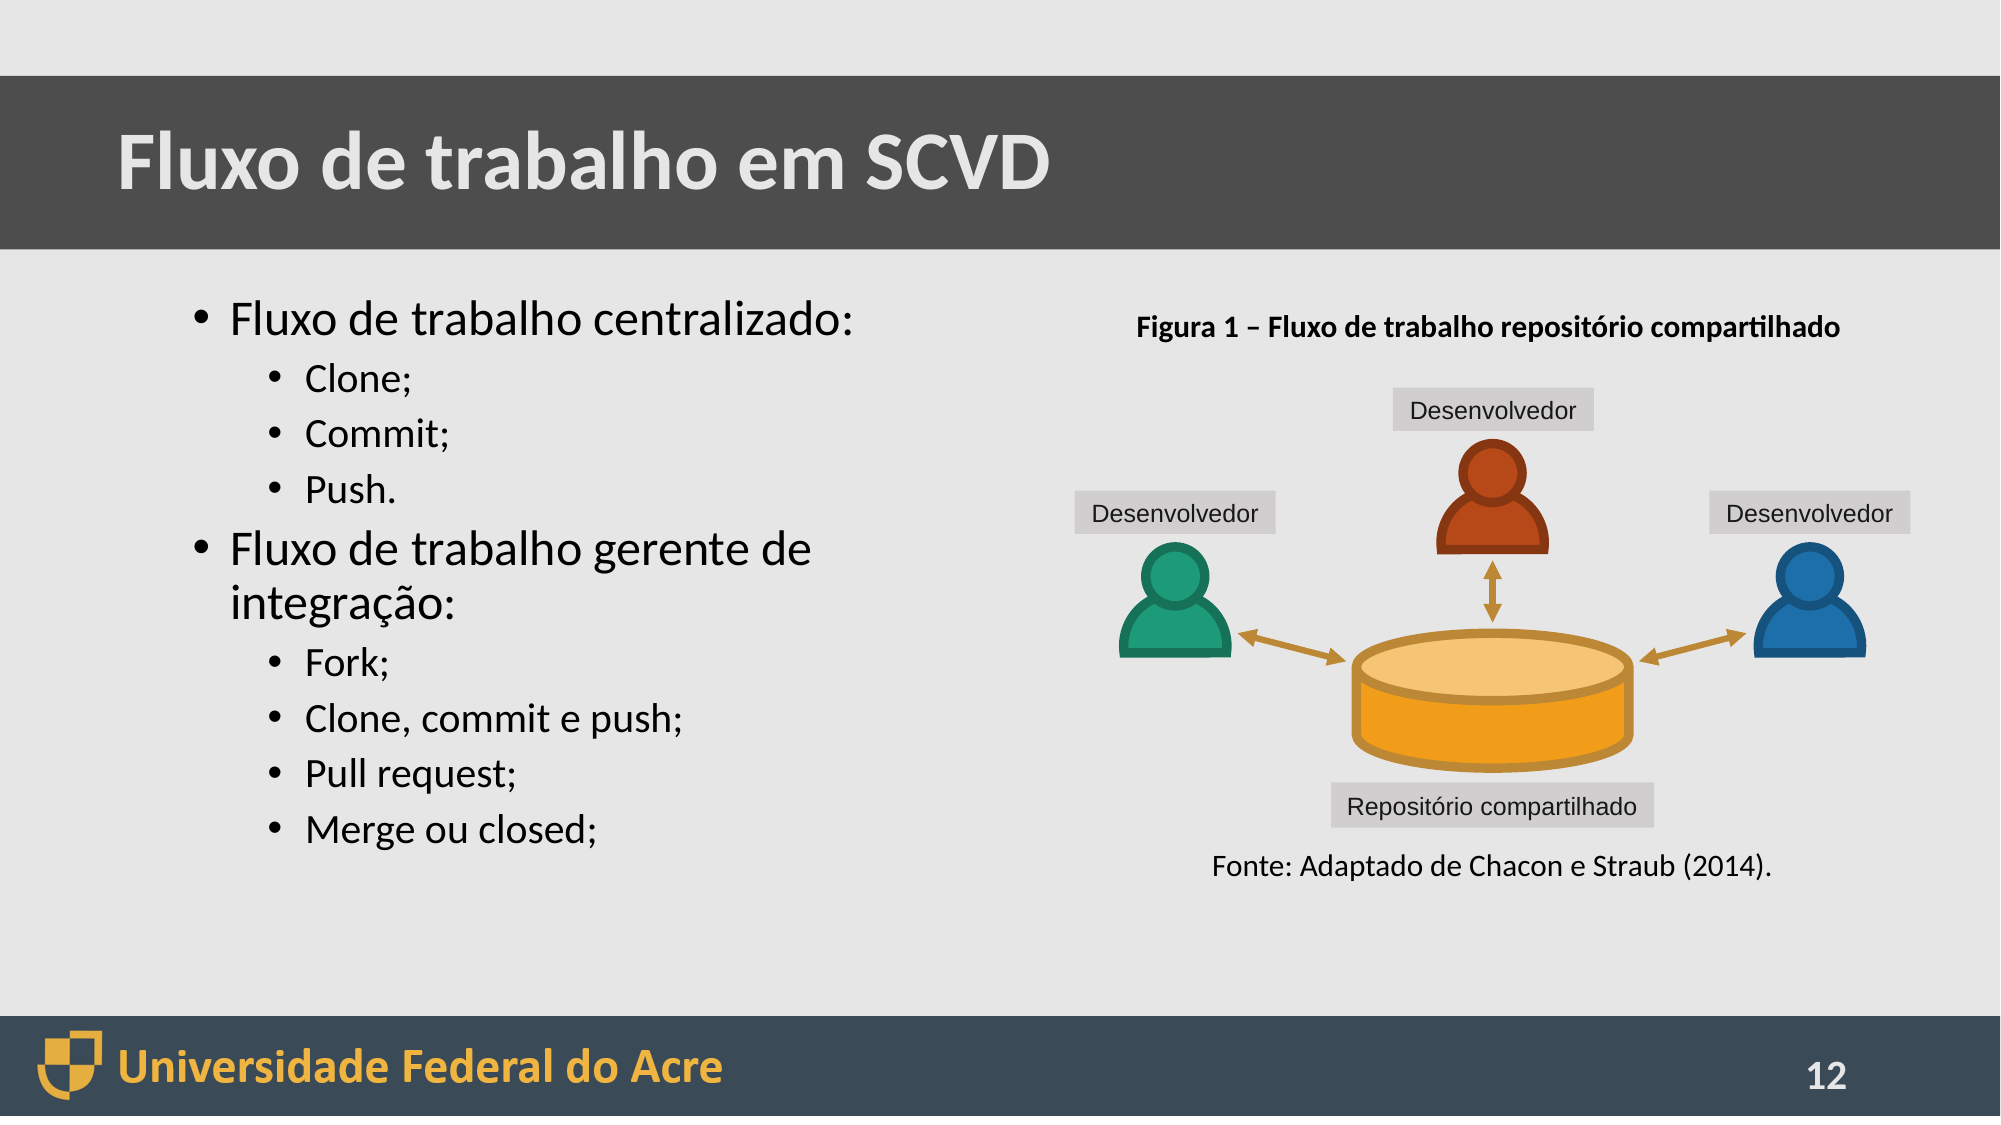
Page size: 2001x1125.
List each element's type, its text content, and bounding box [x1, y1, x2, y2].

text_box Figura 1 – Fluxo de trabalho repositório compartilhado [1120, 298, 1865, 351]
list Fluxo de trabalho centralizado: Clone; Commit; Push. Fluxo de trabalho gerente de integração: Fork; Clone, commit e push; Pull request; Merge ou closed; [102, 284, 1000, 993]
text_box Fonte: Adaptado de Chacon e Straub (2014). [1194, 838, 1791, 891]
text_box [1074, 387, 1911, 828]
title Fluxo de trabalho em SCVD [102, 75, 1886, 250]
slide_number 12 [1412, 1042, 1863, 1103]
picture [0, 0, 2001, 1125]
